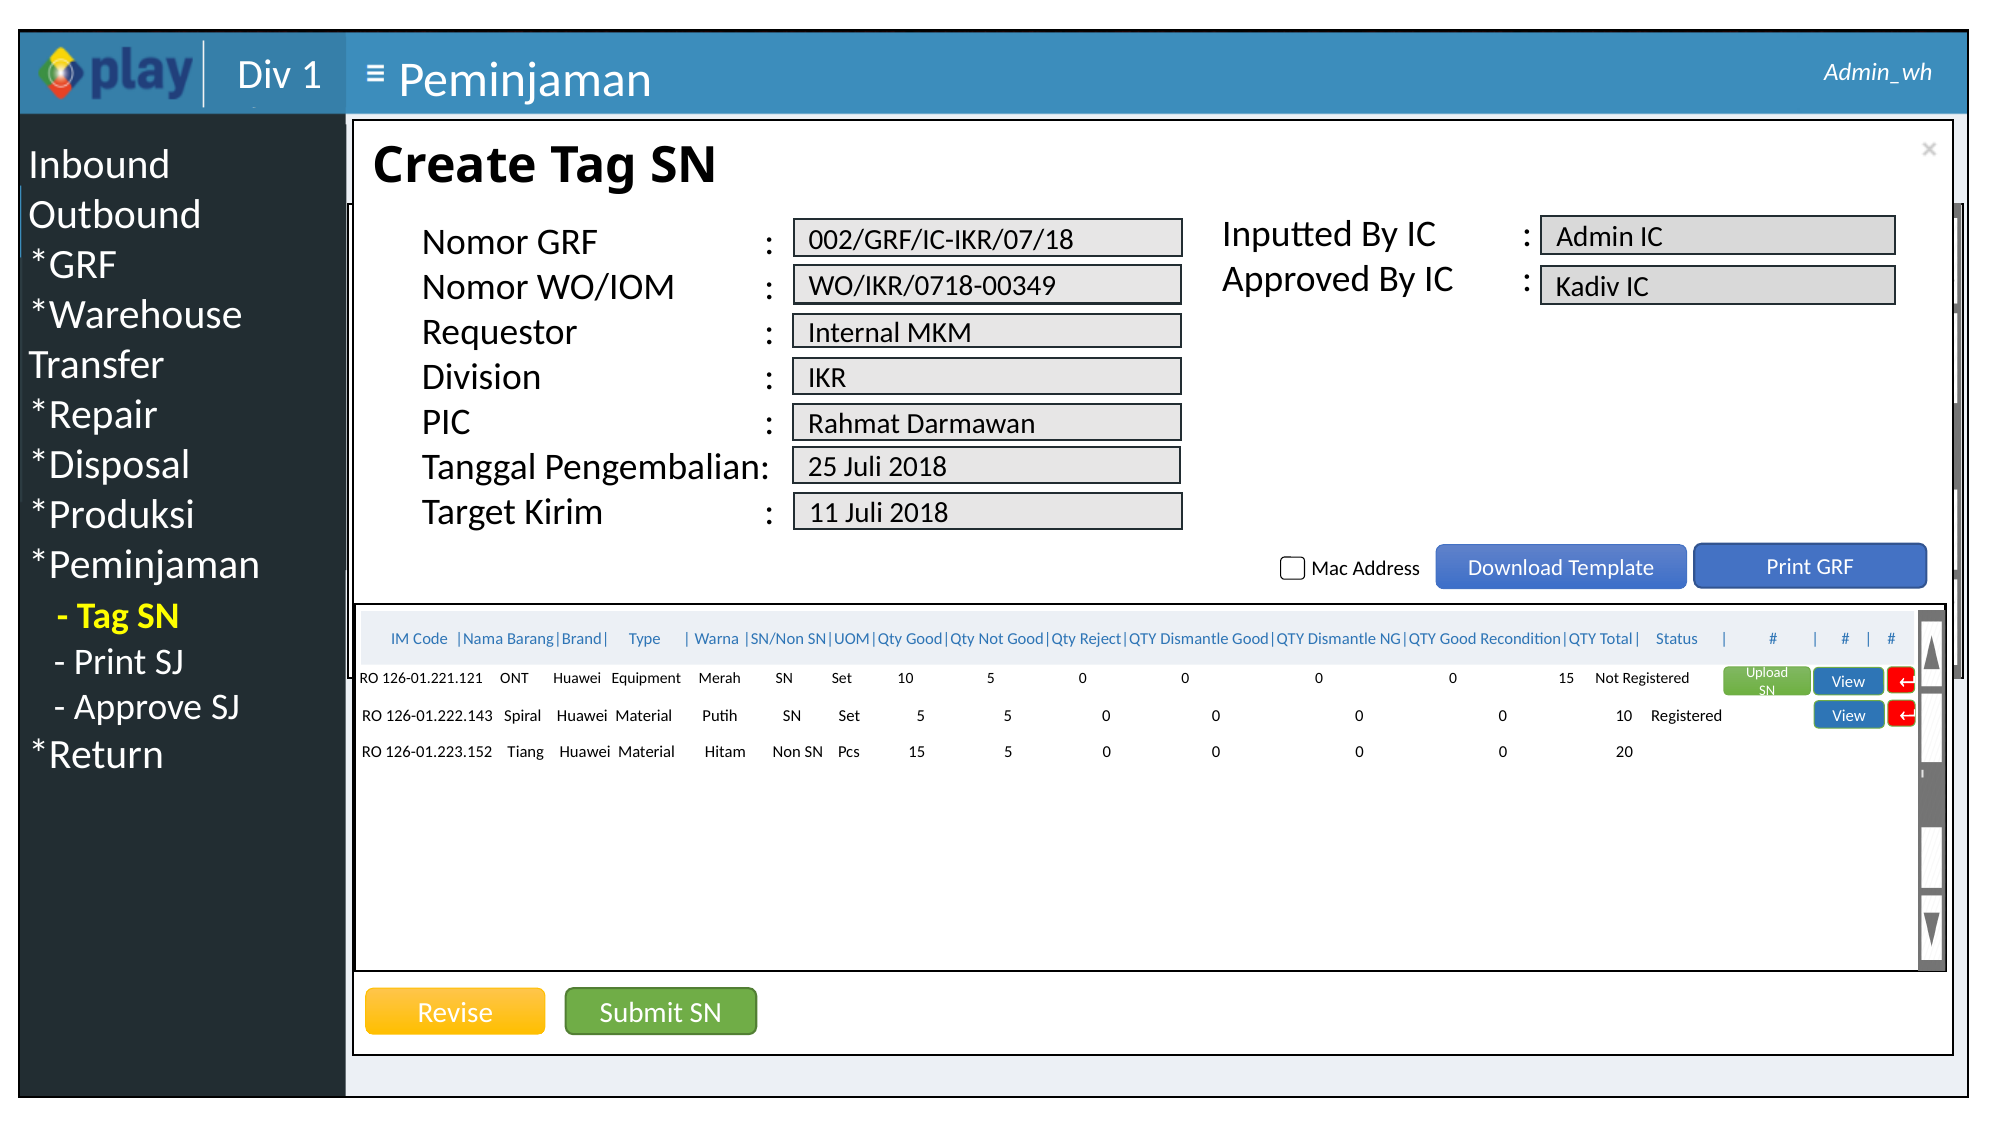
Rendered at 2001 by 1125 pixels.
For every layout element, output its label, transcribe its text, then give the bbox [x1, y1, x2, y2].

text_box Inbound Outbound *GRF *Warehouse Transfer *Repair *Disposal *Produksi *Peminjaman - Tag SN - Print SJ - Approve SJ *Return [13, 129, 20, 835]
picture [20, 31, 1967, 1096]
